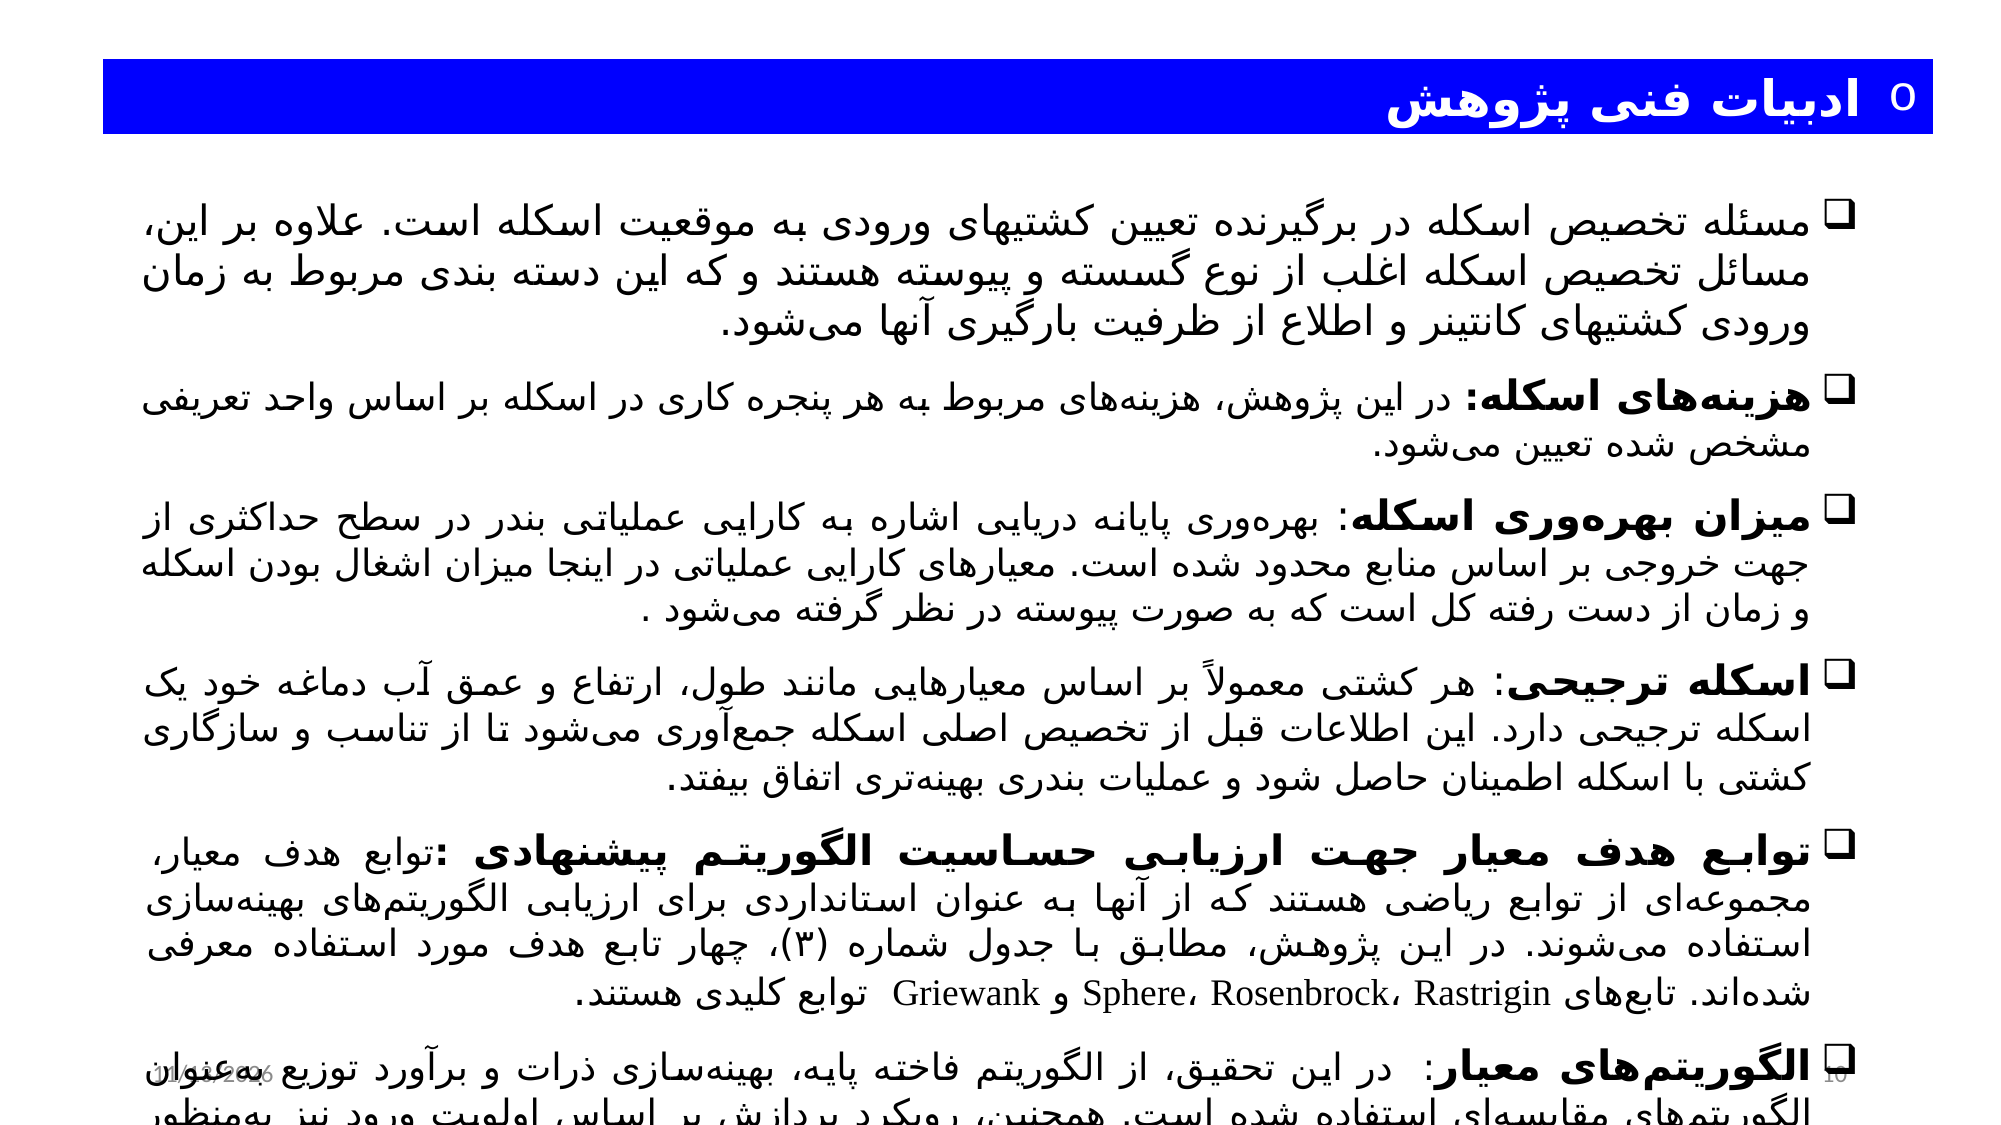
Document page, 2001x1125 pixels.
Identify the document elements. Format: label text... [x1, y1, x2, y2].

text_box ادبیات فنی پژوهش [103, 59, 1933, 134]
text_box مسئله تخصیص اسکله در برگیرنده تعیین کشتی­های ورودی به موقعیت اسکله است. علاوه بر این، مسائل تخصیص اسکله اغلب از نوع گسسته و پیوسته هستند و که این دسته بندی مربوط به زمان ورودی کشتی­های کانتینر و اطلاع از ظرفیت بارگیری آنها می‌شود. هزینه‌های اسکله: در این پژوهش، هزینه‌های مربوط به هر پنجره کاری در اسکله بر اساس واحد تعریفی مشخص شده تعیین می‌شود. میزان بهره‌وری اسکله: بهره‌‌وری پایانه دریایی اشاره به کارایی عملیاتی بندر در سطح حداکثری از جهت خروجی بر اساس منابع محدود شده است. معیارهای کارایی عملیاتی در اینجا میزان اشغال بودن اسکله و زمان از دست رفته کل است که به صورت پیوسته در نظر گرفته می‌شود . اسکله ترجیحی: هر کشتی معمولاً بر اساس معیارهایی مانند طول، ارتفاع و عمق آب دماغه خود یک اسکله ترجیحی دارد. این اطلاعات قبل از تخصیص اصلی اسکله جمع‌آوری می‌شود تا از تناسب و سازگاری کشتی با اسکله اطمینان حاصل شود و عملیات بندری بهینه‌تری اتفاق بیفتد. توابع هدف معیار جهت ارزیابی حساسیت الگوریتم پیشنهادی :توابع هدف معیار، مجموعه‌ای از توابع ریاضی هستند که از آنها به عنوان استانداردی برای ارزیابی الگوریتم‌های بهینه‌سازی استفاده می‌شوند. در این پژوهش، مطابق با جدول شماره (۳)، چهار تابع هدف مورد استفاده معرفی شده‌اند. تابع‌های Sphere، Rosenbrock، Rastrigin و Griewank توابع کلیدی هستند. الگوریتم‌های معیار: در این تحقیق، از الگوریتم فاخته پایه، بهینه‌سازی ذرات و برآورد توزیع به‌عنوان الگوریتم‌های مقایسه‌ای استفاده شده است. همچنین، رویکرد پردازش بر اساس اولویت ورود نیز به‌منظور ارزیابی کارایی و بهینه‌سازی تخصیص منابع در روش پیشنهادی لحاظ گردیده است. [126, 186, 1874, 1125]
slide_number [137, 1042, 588, 1103]
